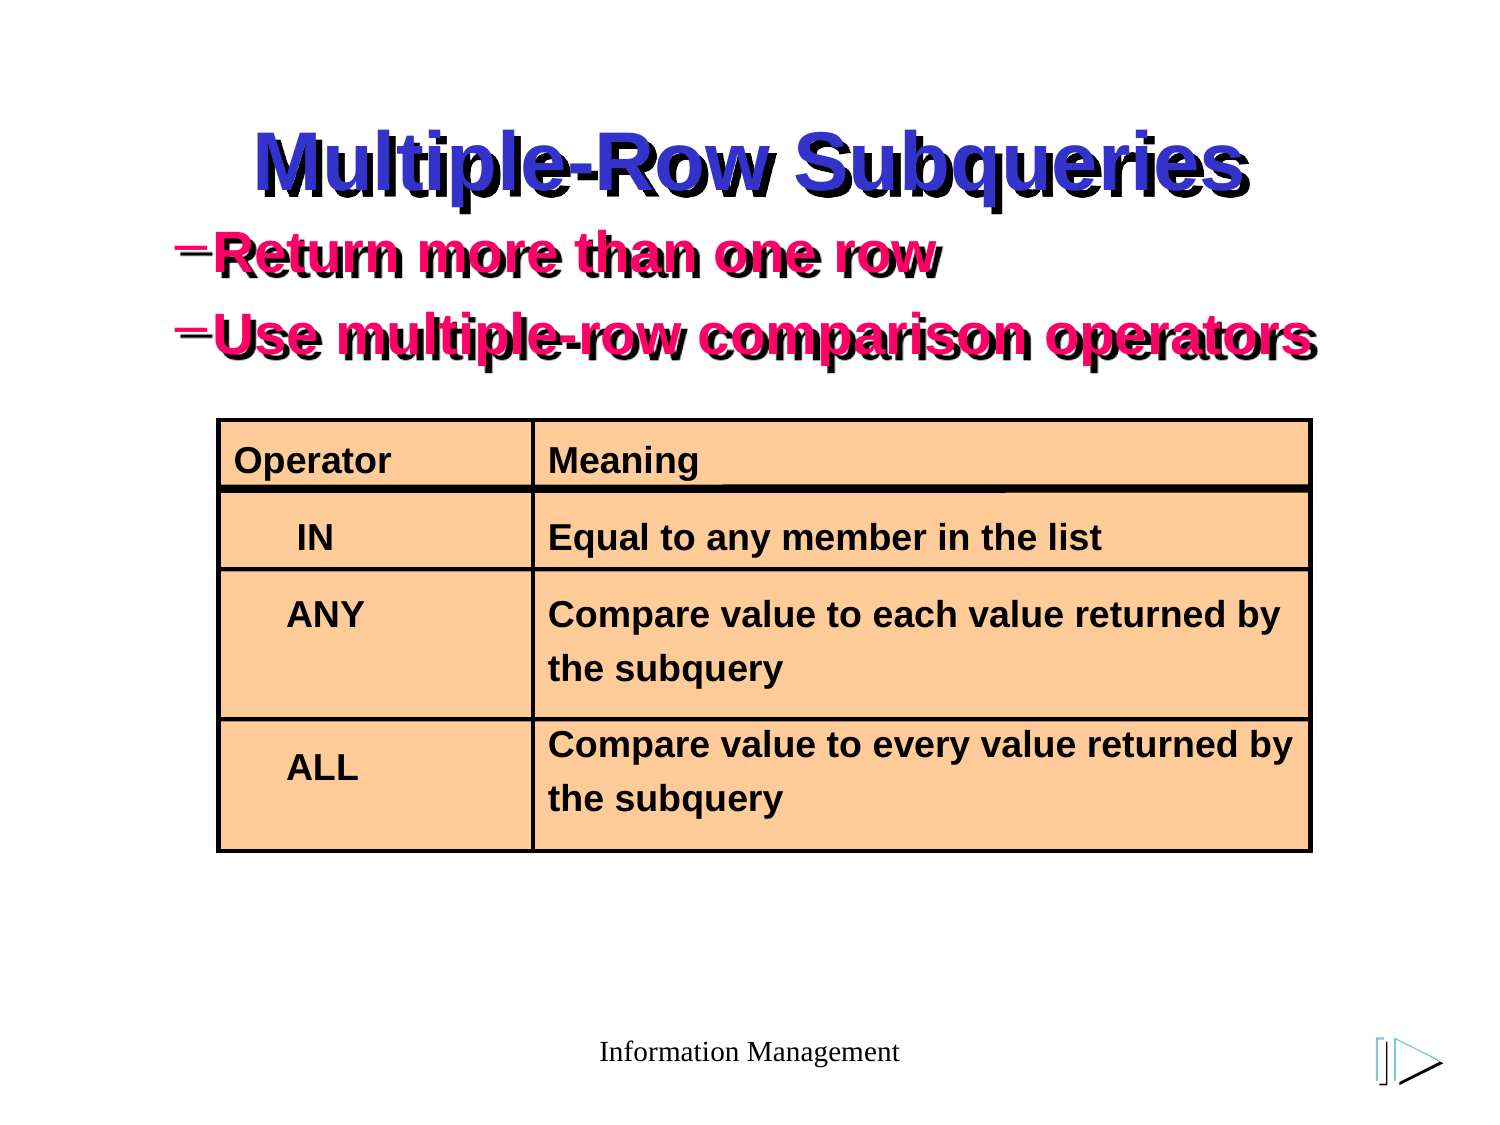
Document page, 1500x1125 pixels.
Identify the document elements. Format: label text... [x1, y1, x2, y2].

text_box Meaning Equal to any member in the list Compare value to each value returned by the subquery Compare value to every value returned by the subquery [532, 420, 1311, 851]
text_box Operator IN ANY ALL [218, 420, 532, 851]
title Multiple-Row Subqueries [112, 99, 1388, 288]
list Return more than one row Use multiple-row comparison operators [140, 206, 1401, 861]
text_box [1375, 1037, 1444, 1086]
footer Information Management [512, 1024, 988, 1101]
